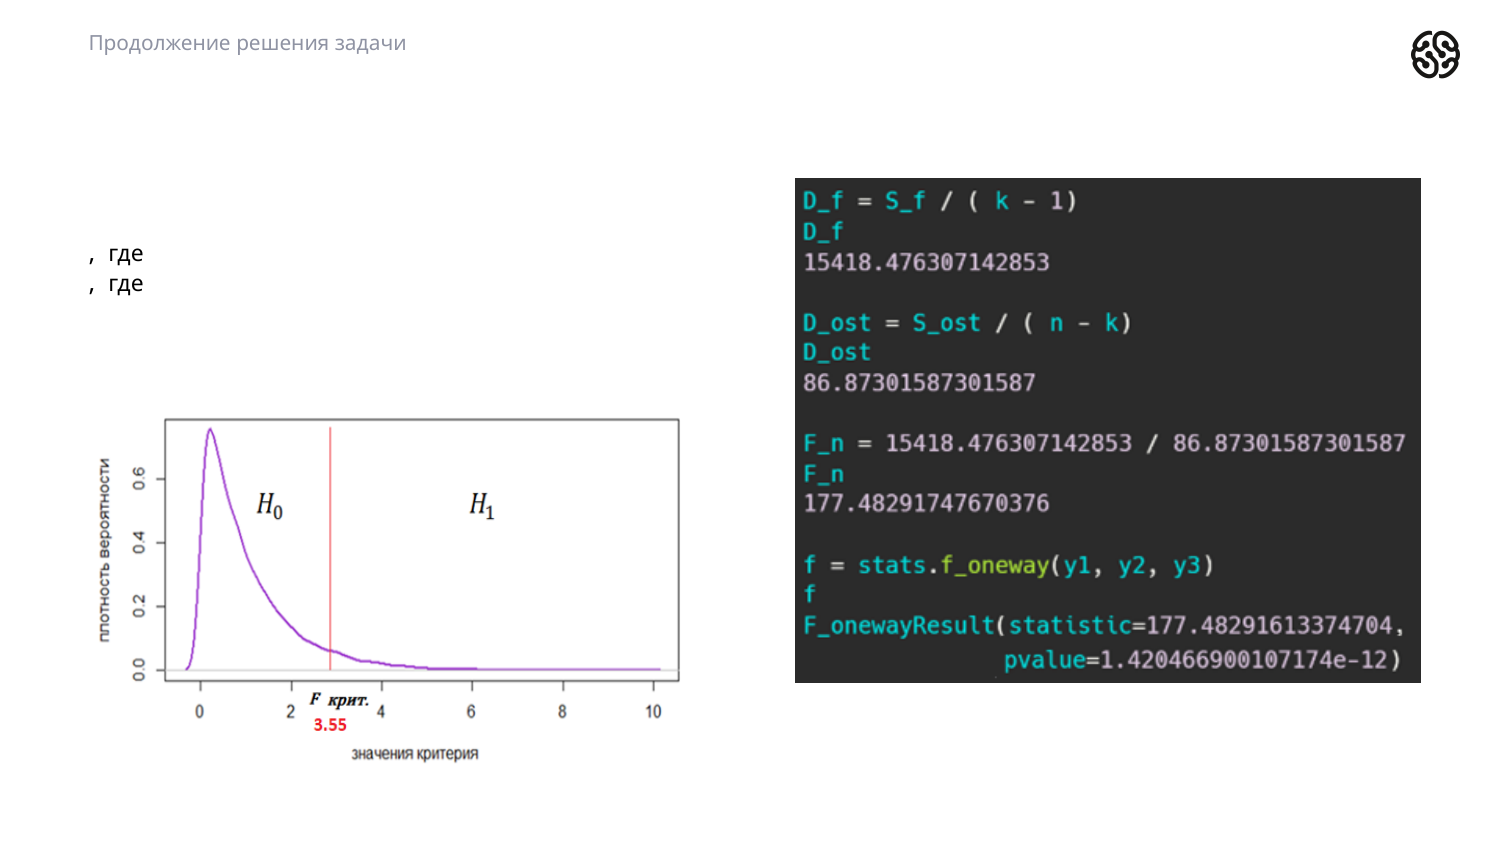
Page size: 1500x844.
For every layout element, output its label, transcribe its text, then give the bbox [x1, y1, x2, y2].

picture [795, 177, 1421, 683]
picture [82, 405, 685, 766]
subtitle Продолжение решения задачи [88, 24, 1066, 84]
picture [1411, 30, 1460, 79]
